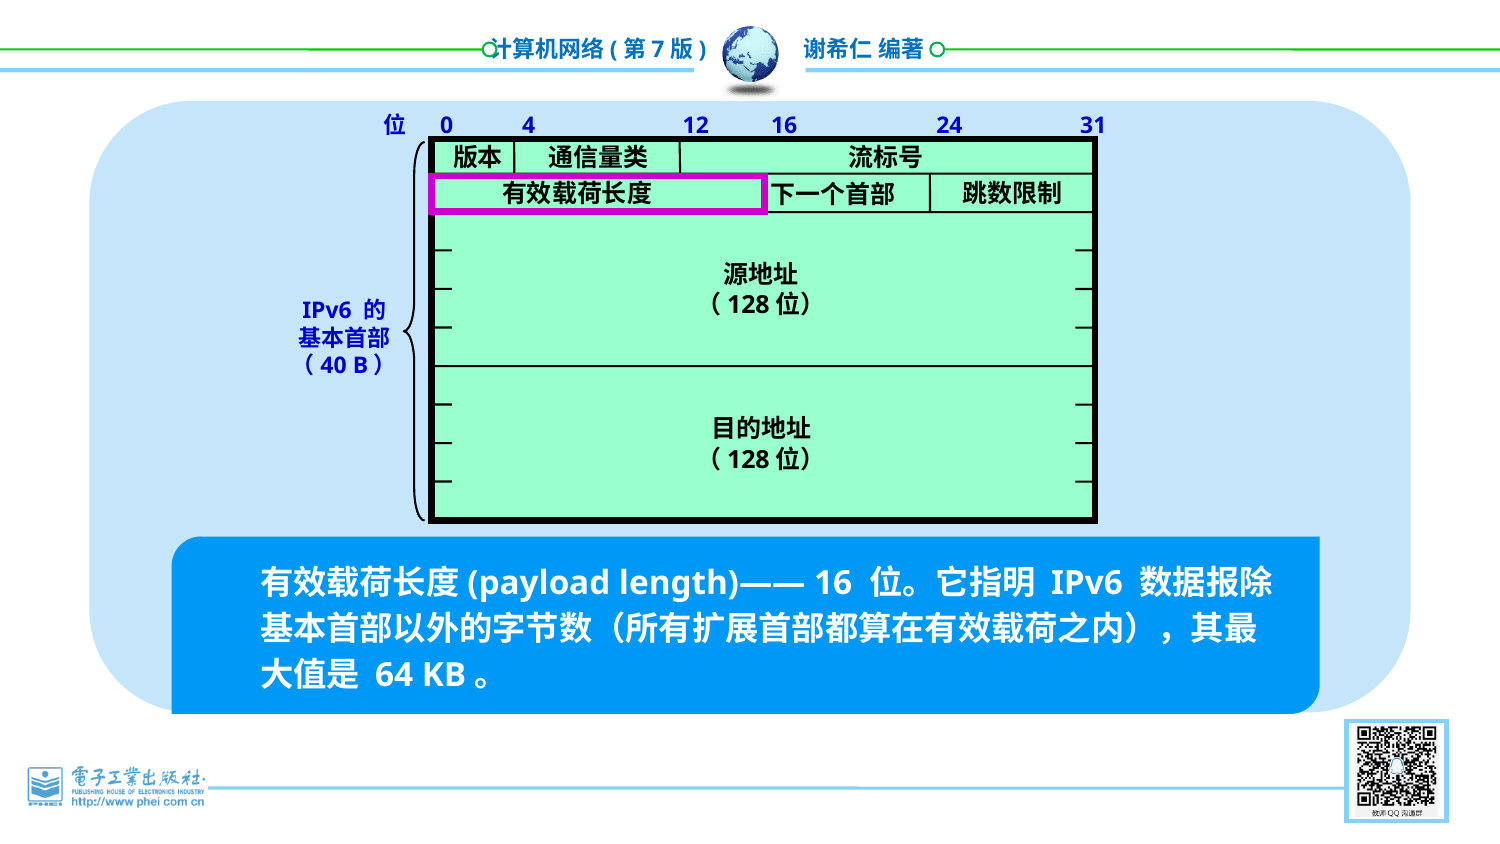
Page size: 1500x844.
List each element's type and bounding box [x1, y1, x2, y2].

picture [720, 24, 780, 98]
text_box [87, 98, 1413, 717]
picture [1355, 724, 1438, 817]
picture [23, 764, 208, 809]
